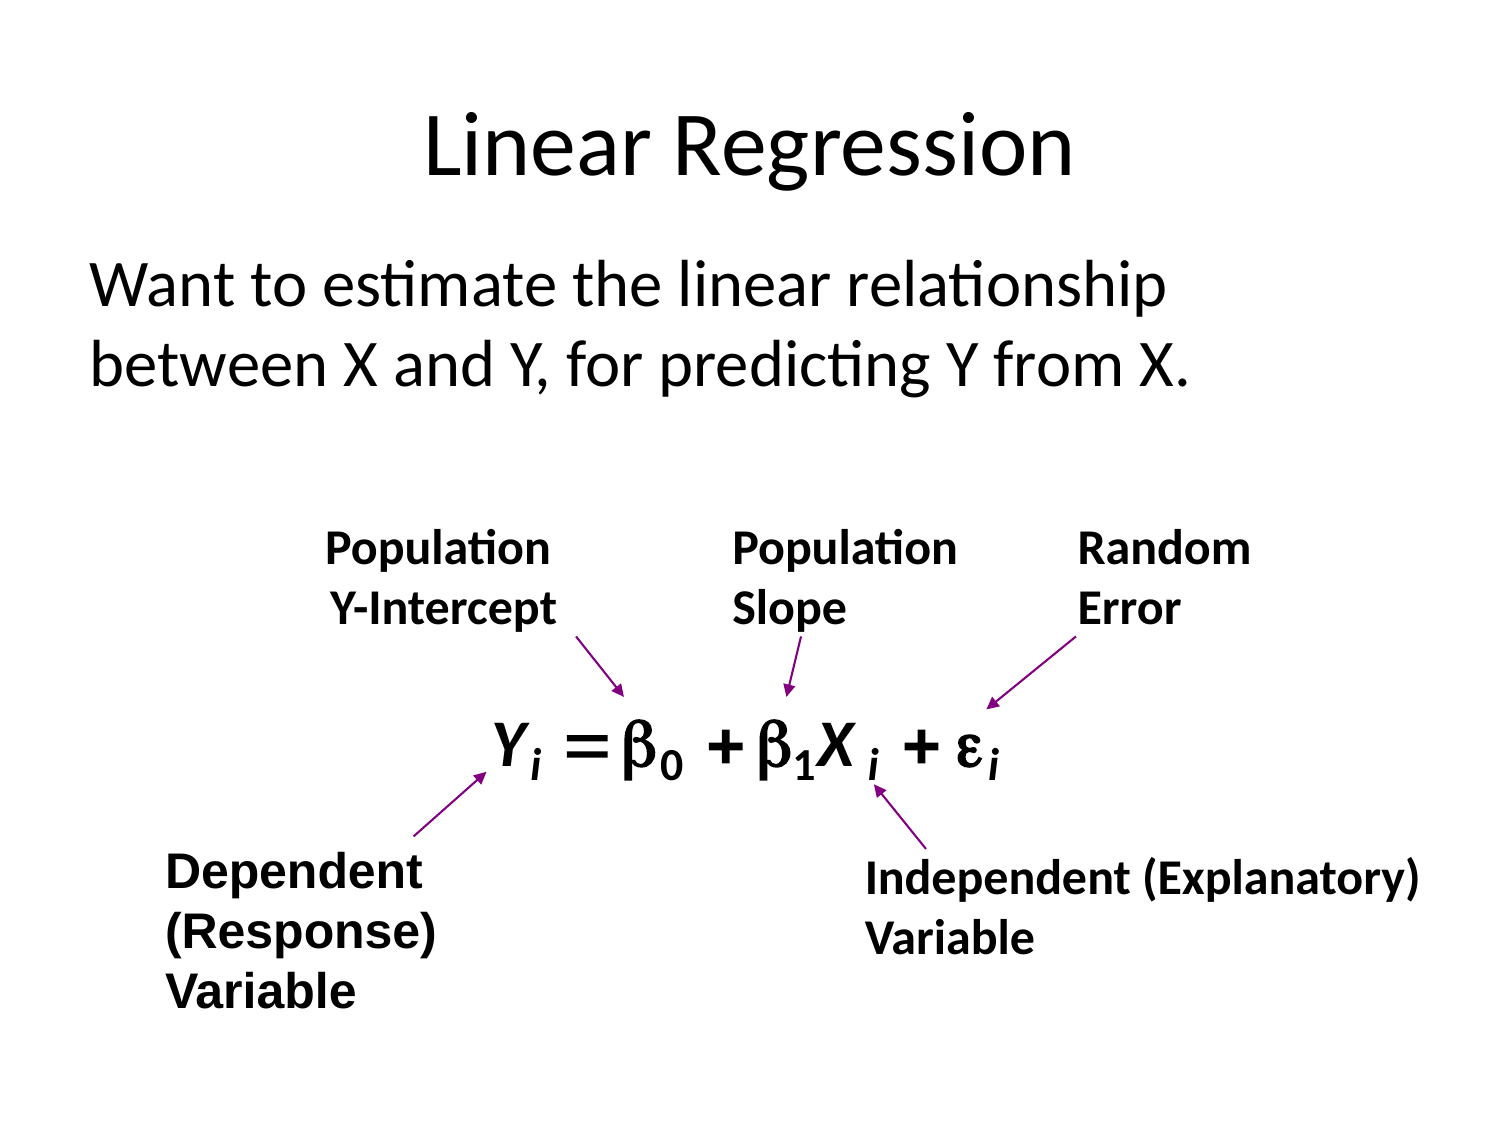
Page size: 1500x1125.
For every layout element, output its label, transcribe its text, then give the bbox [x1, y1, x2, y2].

text_box Population Slope [717, 507, 1013, 642]
text_box Random Error [1062, 507, 1324, 642]
text_box Dependent (Response) Variable [150, 830, 513, 1026]
text_box [873, 784, 927, 849]
title Linear Regression [75, 45, 1425, 233]
text_box [783, 636, 802, 697]
text_box [413, 771, 487, 837]
text_box Independent (Explanatory) Variable [849, 837, 1463, 972]
text_box [986, 636, 1077, 710]
text_box Population Y-Intercept [262, 507, 625, 642]
text_box [575, 636, 624, 697]
list Want to estimate the linear relationship between X and Y, for predicting Y from X. [75, 232, 1413, 990]
